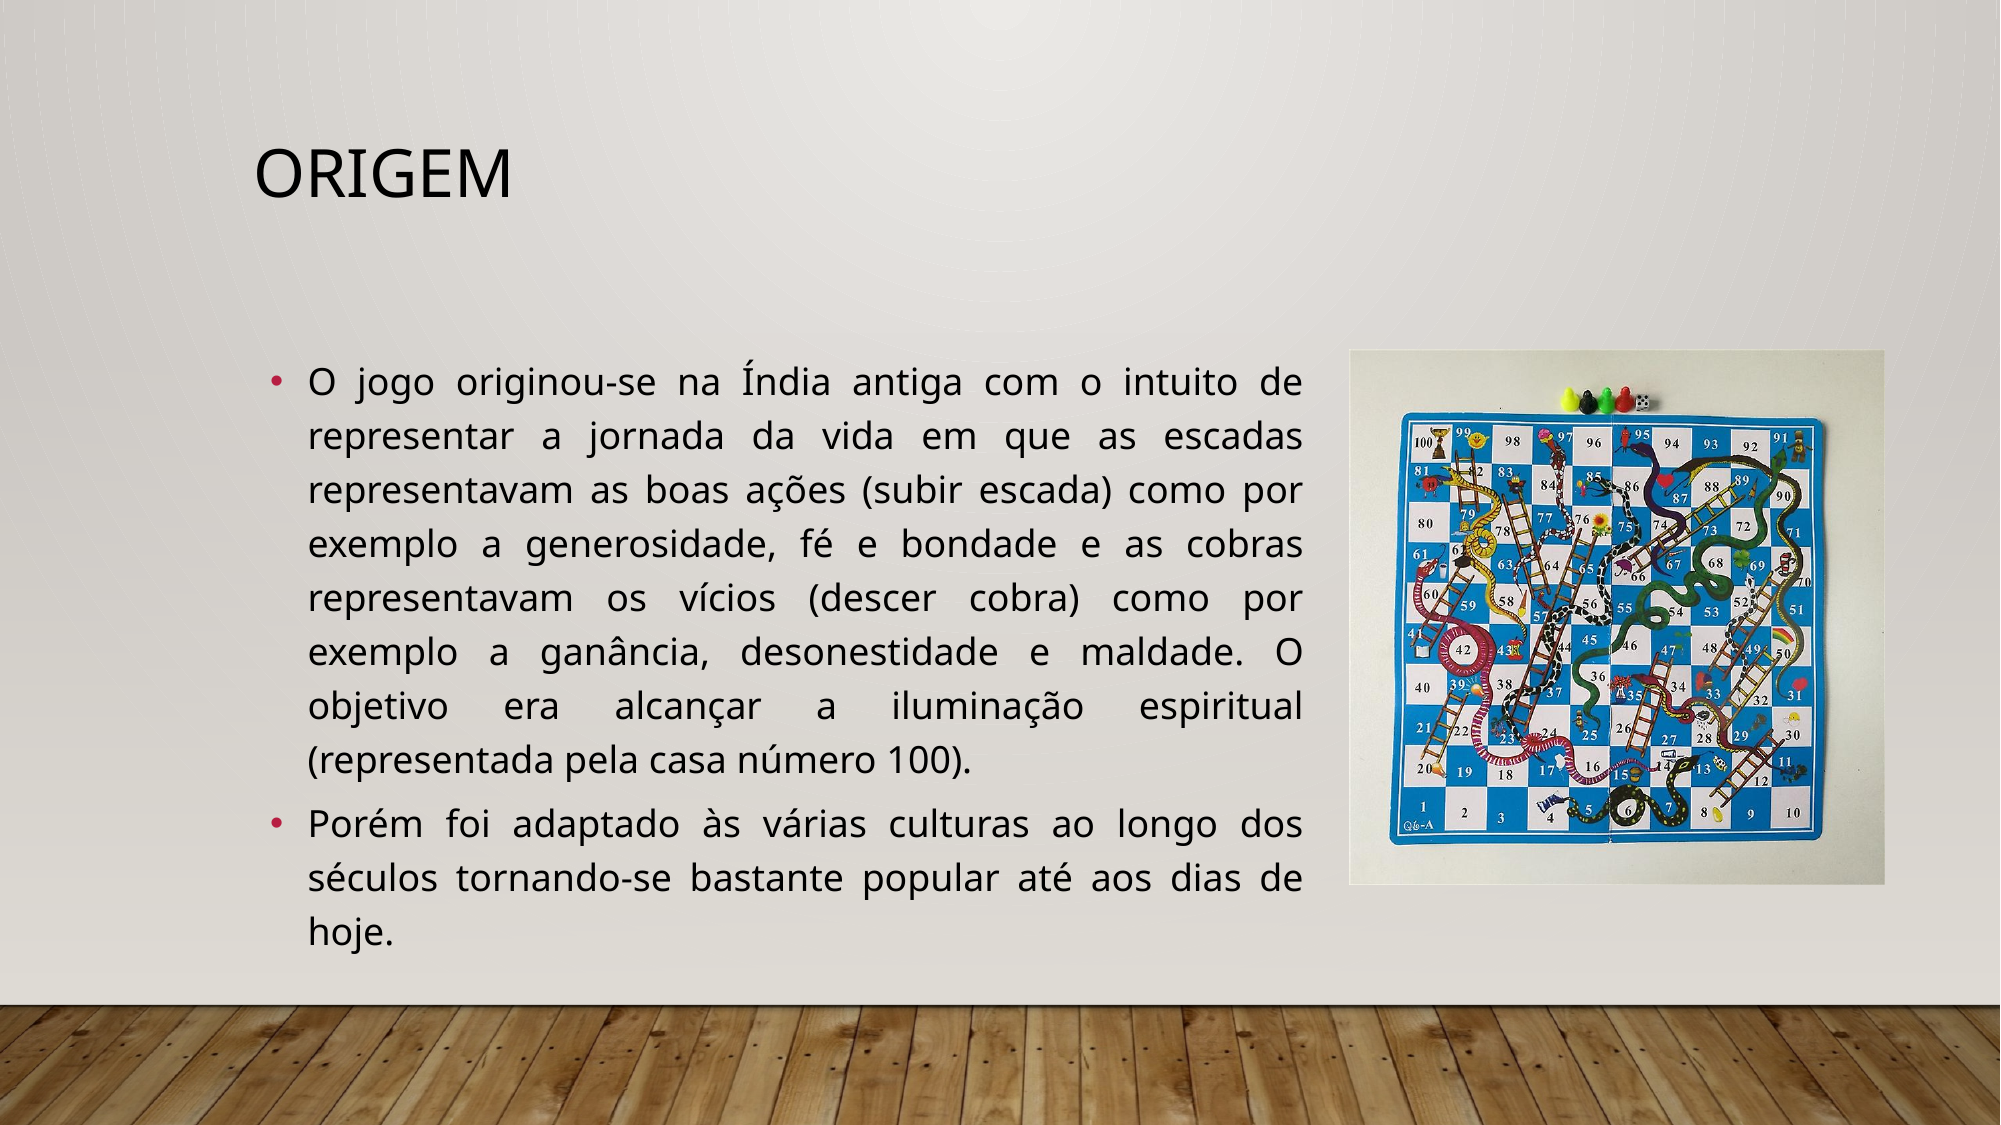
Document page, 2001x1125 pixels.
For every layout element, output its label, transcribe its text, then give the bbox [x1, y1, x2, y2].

list O jogo originou-se na Índia antiga com o intuito de representar a jornada da vida em que as escadas representavam as boas ações (subir escada) como por exemplo a generosidade, fé e bondade e as cobras representavam os vícios (descer cobra) como por exemplo a ganância, desonestidade e maldade. O objetivo era alcançar a iluminação espiritual (representada pela casa número 100). Porém foi adaptado às várias culturas ao longo dos séculos tornando-se bastante popular até aos dias de hoje. [180, 341, 1320, 885]
picture [0, 1005, 2000, 1125]
title Origem [238, 131, 1814, 305]
picture [1348, 348, 1885, 885]
